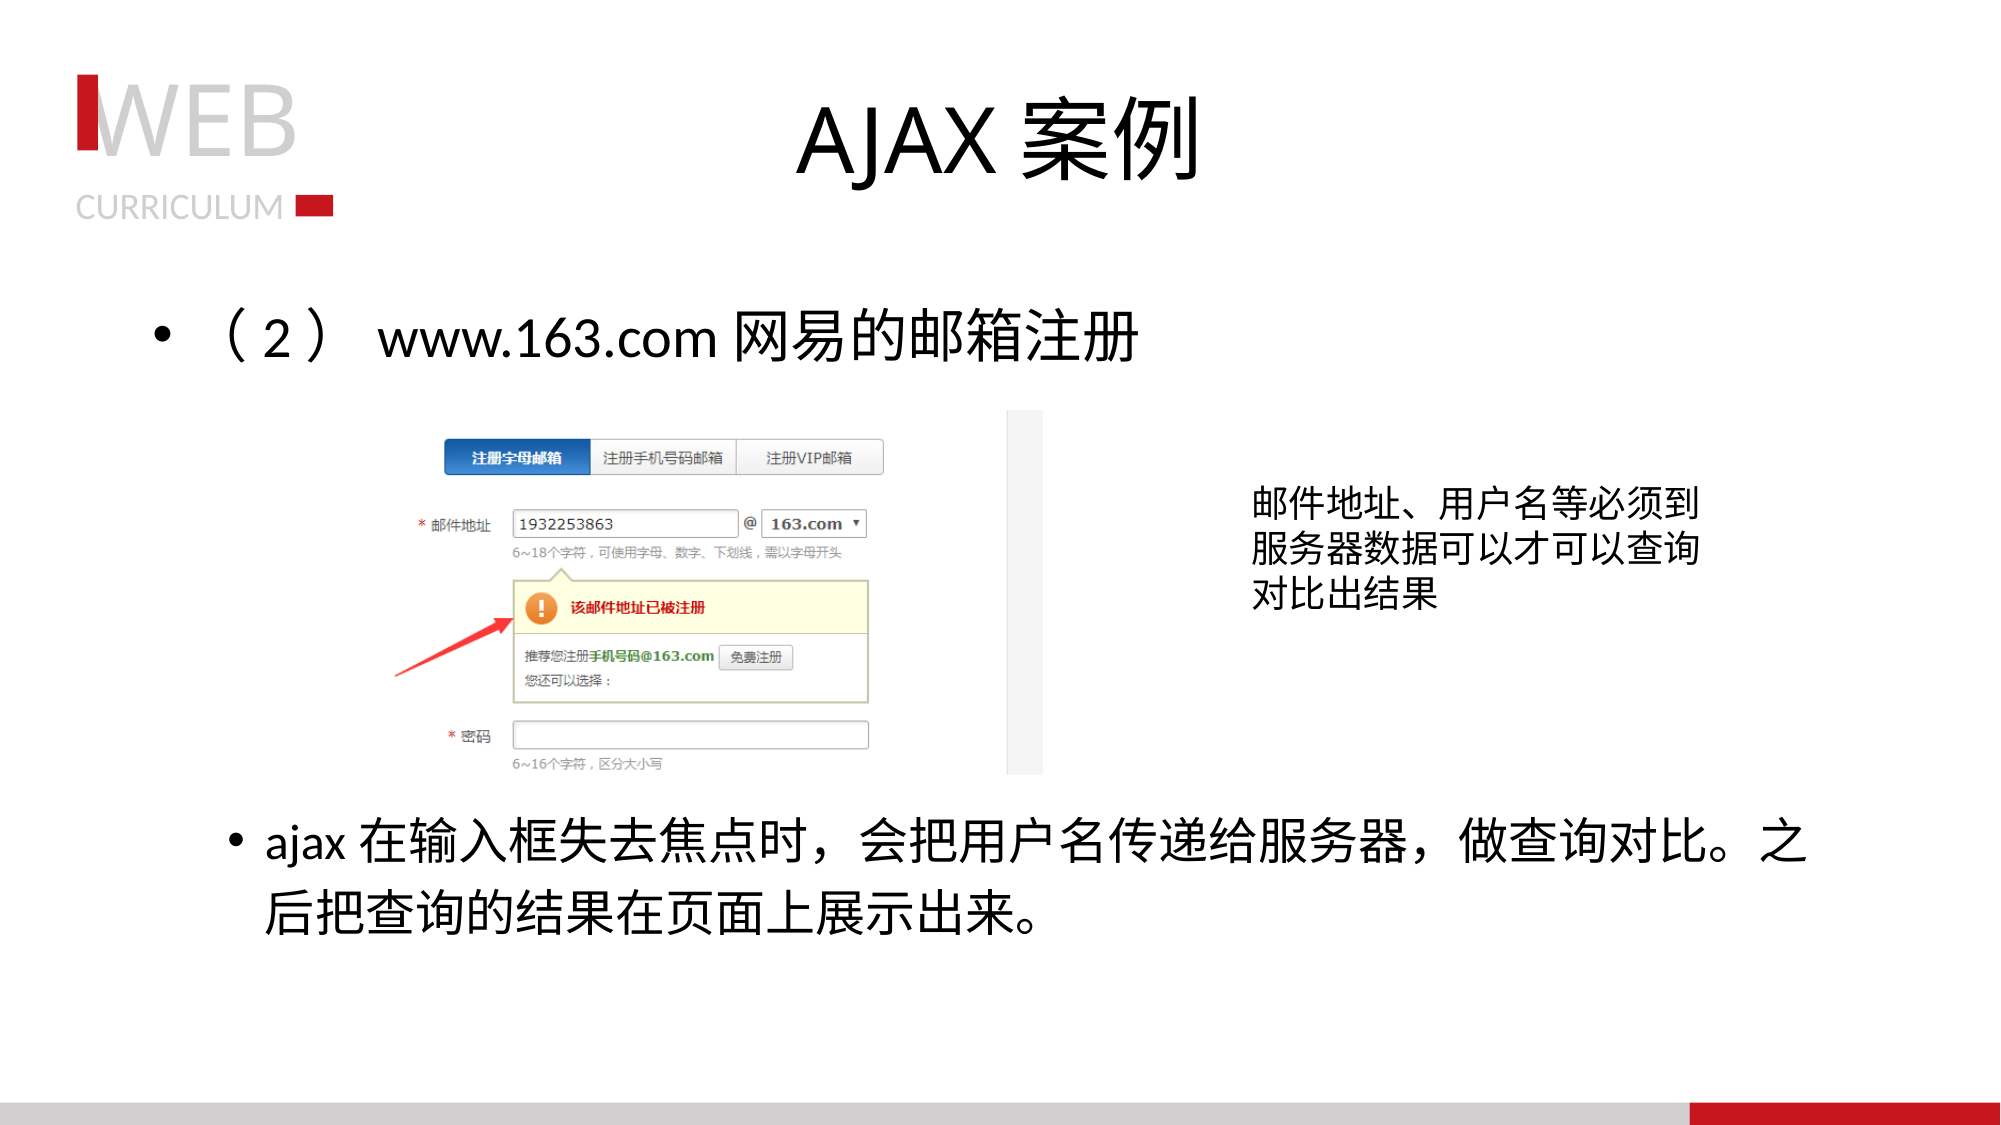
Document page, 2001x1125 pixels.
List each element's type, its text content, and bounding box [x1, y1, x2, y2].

list （2）www.163.com网易的邮箱注册 ajax在输入框失去焦点时，会把用户名传递给服务器，做查询对比。之后把查询的结果在页面上展示出来。 [137, 277, 1863, 992]
text_box 邮件地址、用户名等必须到服务器数据可以才可以查询对比出结果 [1236, 472, 1751, 623]
title AJAX案例 [137, 59, 1863, 228]
picture [342, 410, 1043, 775]
